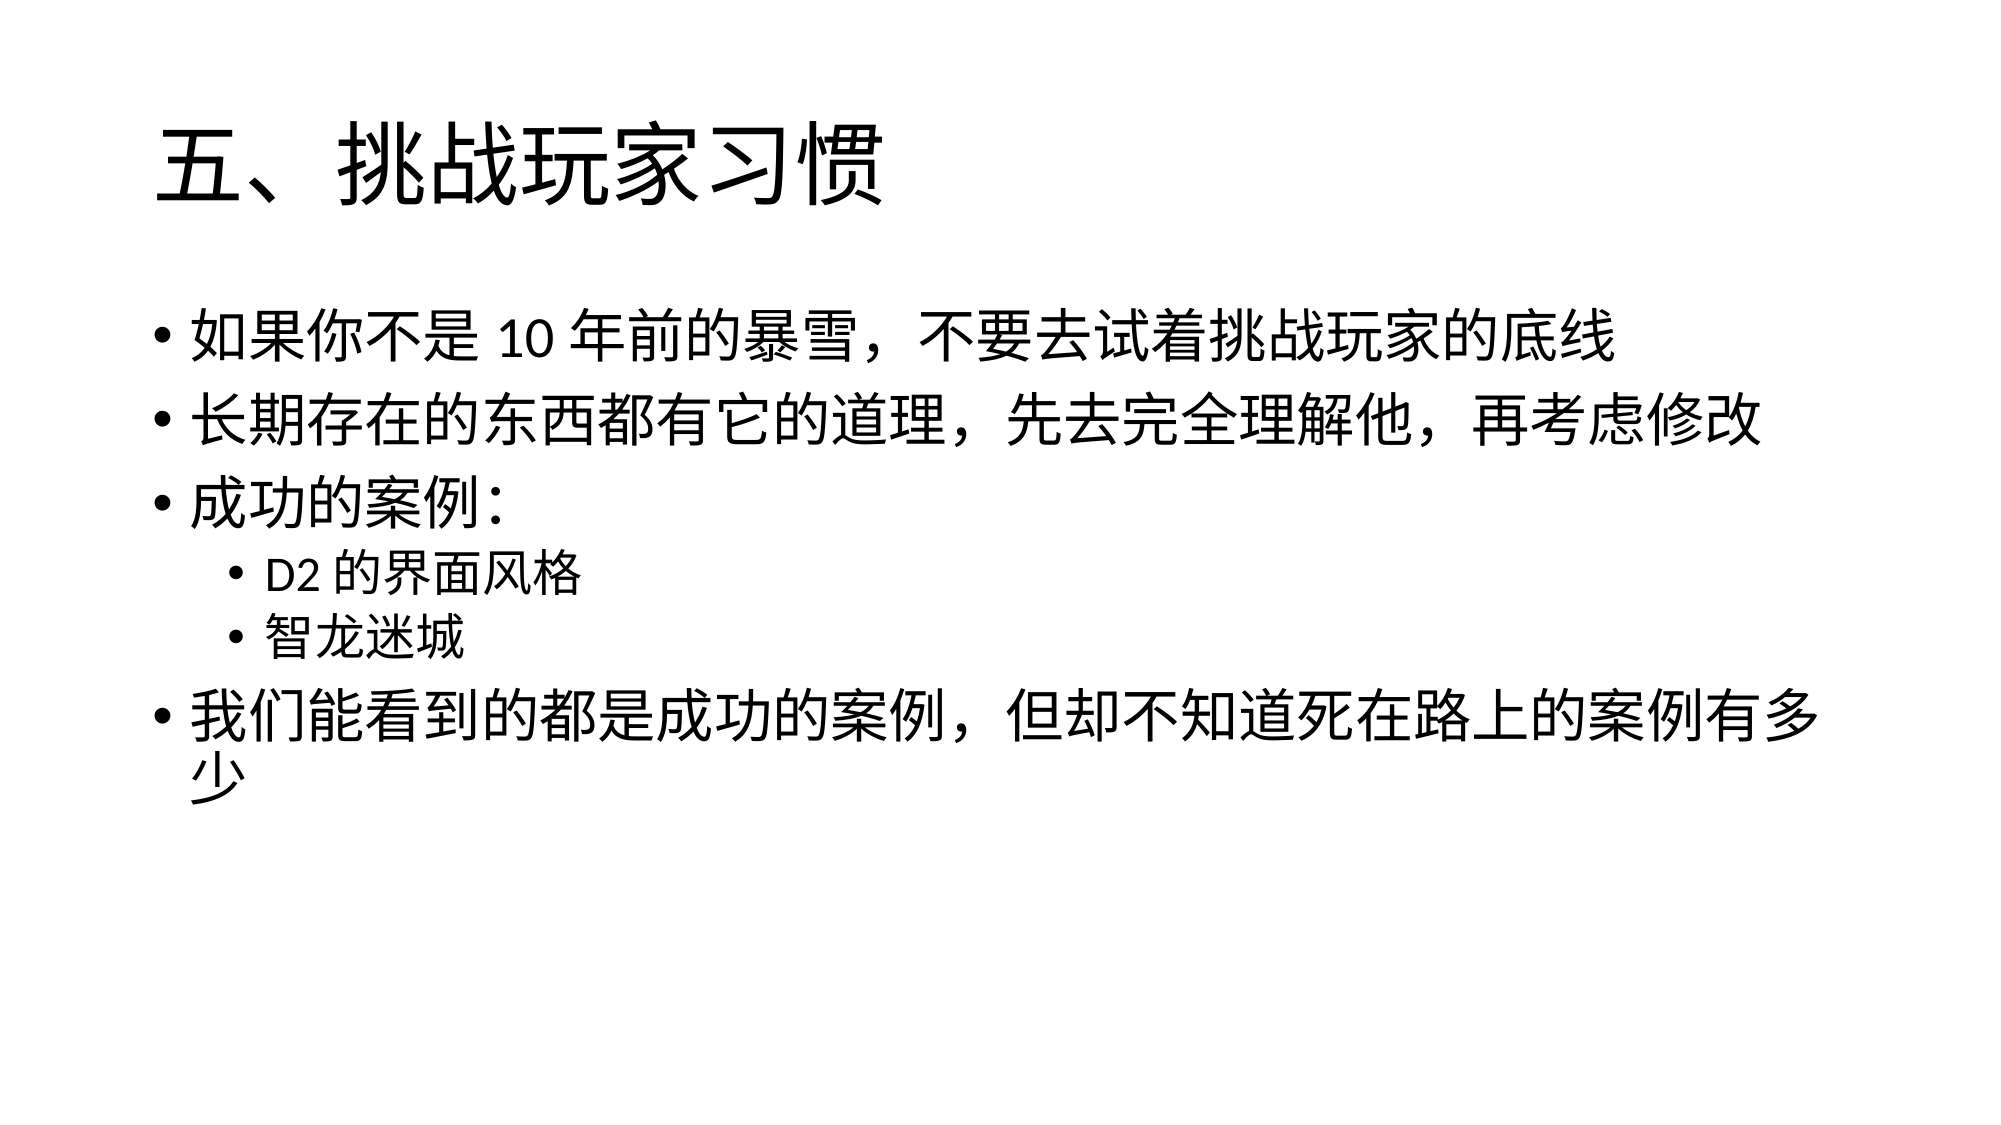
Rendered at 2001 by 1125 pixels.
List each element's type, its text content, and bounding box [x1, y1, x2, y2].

title 五、挑战玩家习惯 [137, 59, 1863, 278]
list 如果你不是10年前的暴雪，不要去试着挑战玩家的底线 长期存在的东西都有它的道理，先去完全理解他，再考虑修改 成功的案例： D2的界面风格 智龙迷城 我们能看到的都是成功的案例，但却不知道死在路上的案例有多少 [137, 299, 1863, 1014]
